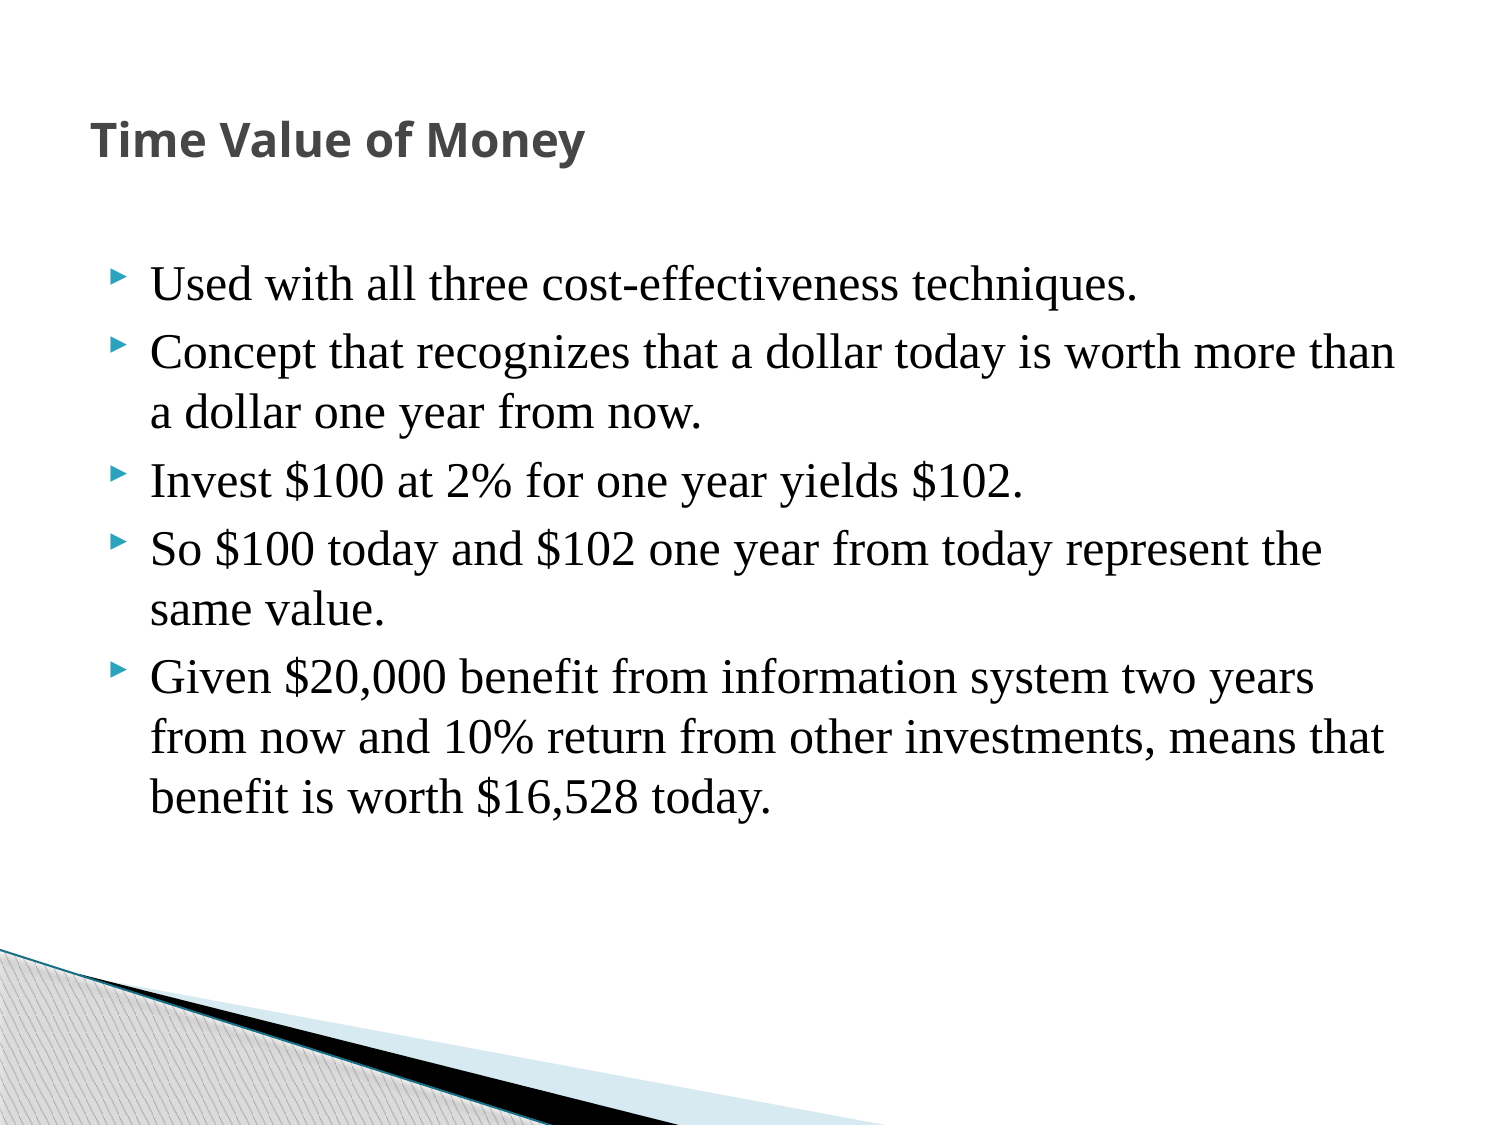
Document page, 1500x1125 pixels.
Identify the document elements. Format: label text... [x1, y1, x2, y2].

list Used with all three cost-effectiveness techniques. Concept that recognizes that a dollar today is worth more than a dollar one year from now. Invest $100 at 2% for one year yields $102. So $100 today and $102 one year from today represent the same value. Given $20,000 benefit from information system two years from now and 10% return from other investments, means that benefit is worth $16,528 today. [75, 243, 1425, 986]
title Time Value of Money [75, 45, 1425, 233]
